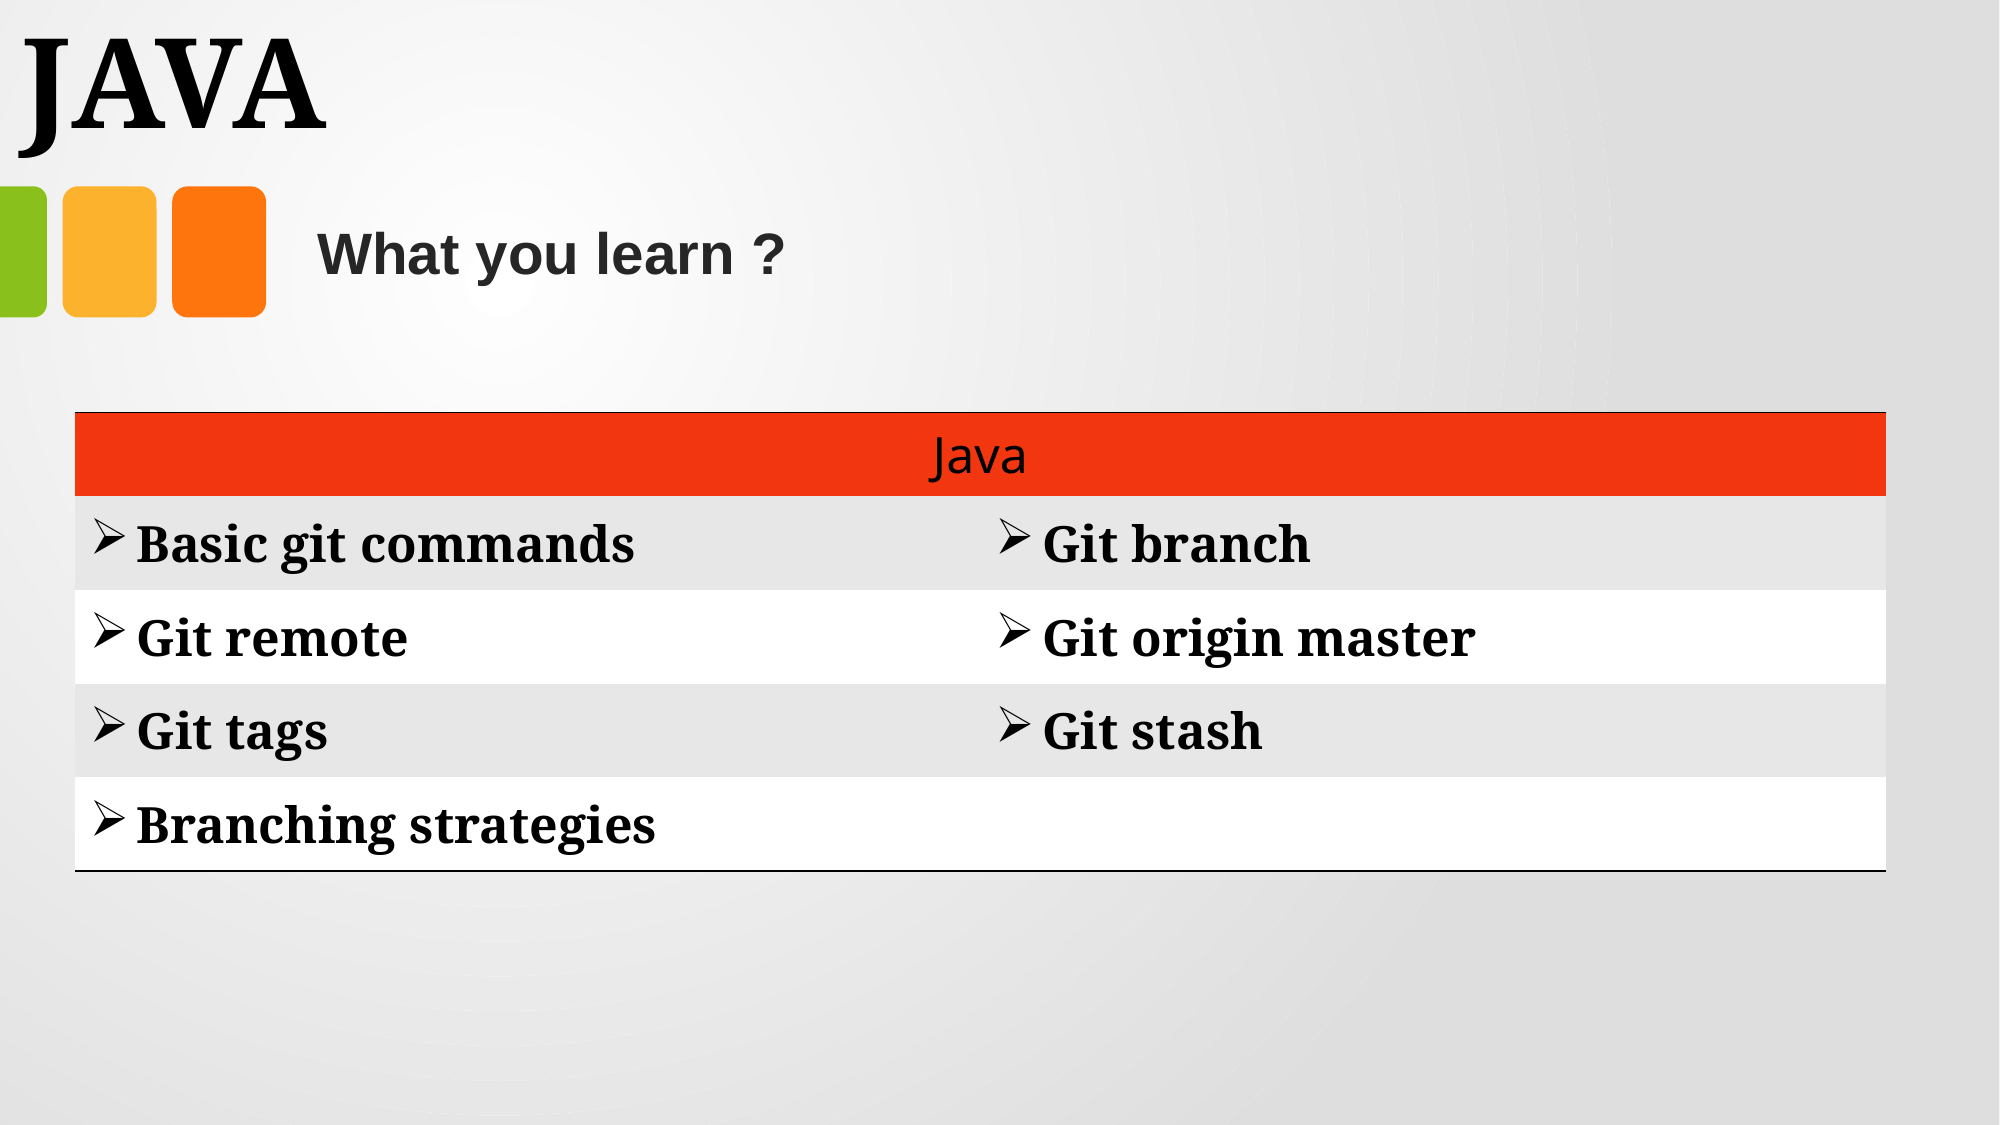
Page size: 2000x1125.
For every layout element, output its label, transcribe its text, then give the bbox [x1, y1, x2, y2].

table_cell Basic git commands [75, 496, 980, 590]
table_cell [980, 777, 1886, 870]
table_cell Git tags [75, 684, 980, 777]
table_cell Git remote [75, 590, 980, 684]
title JAVA [1, 24, 1713, 163]
table_cell Branching strategies [75, 777, 980, 870]
text_box What you learn ? [302, 208, 819, 294]
table_header Java [75, 413, 1886, 496]
table_cell Git origin master [980, 590, 1886, 684]
table_cell Git branch [980, 496, 1886, 590]
table_cell Git stash [980, 684, 1886, 777]
